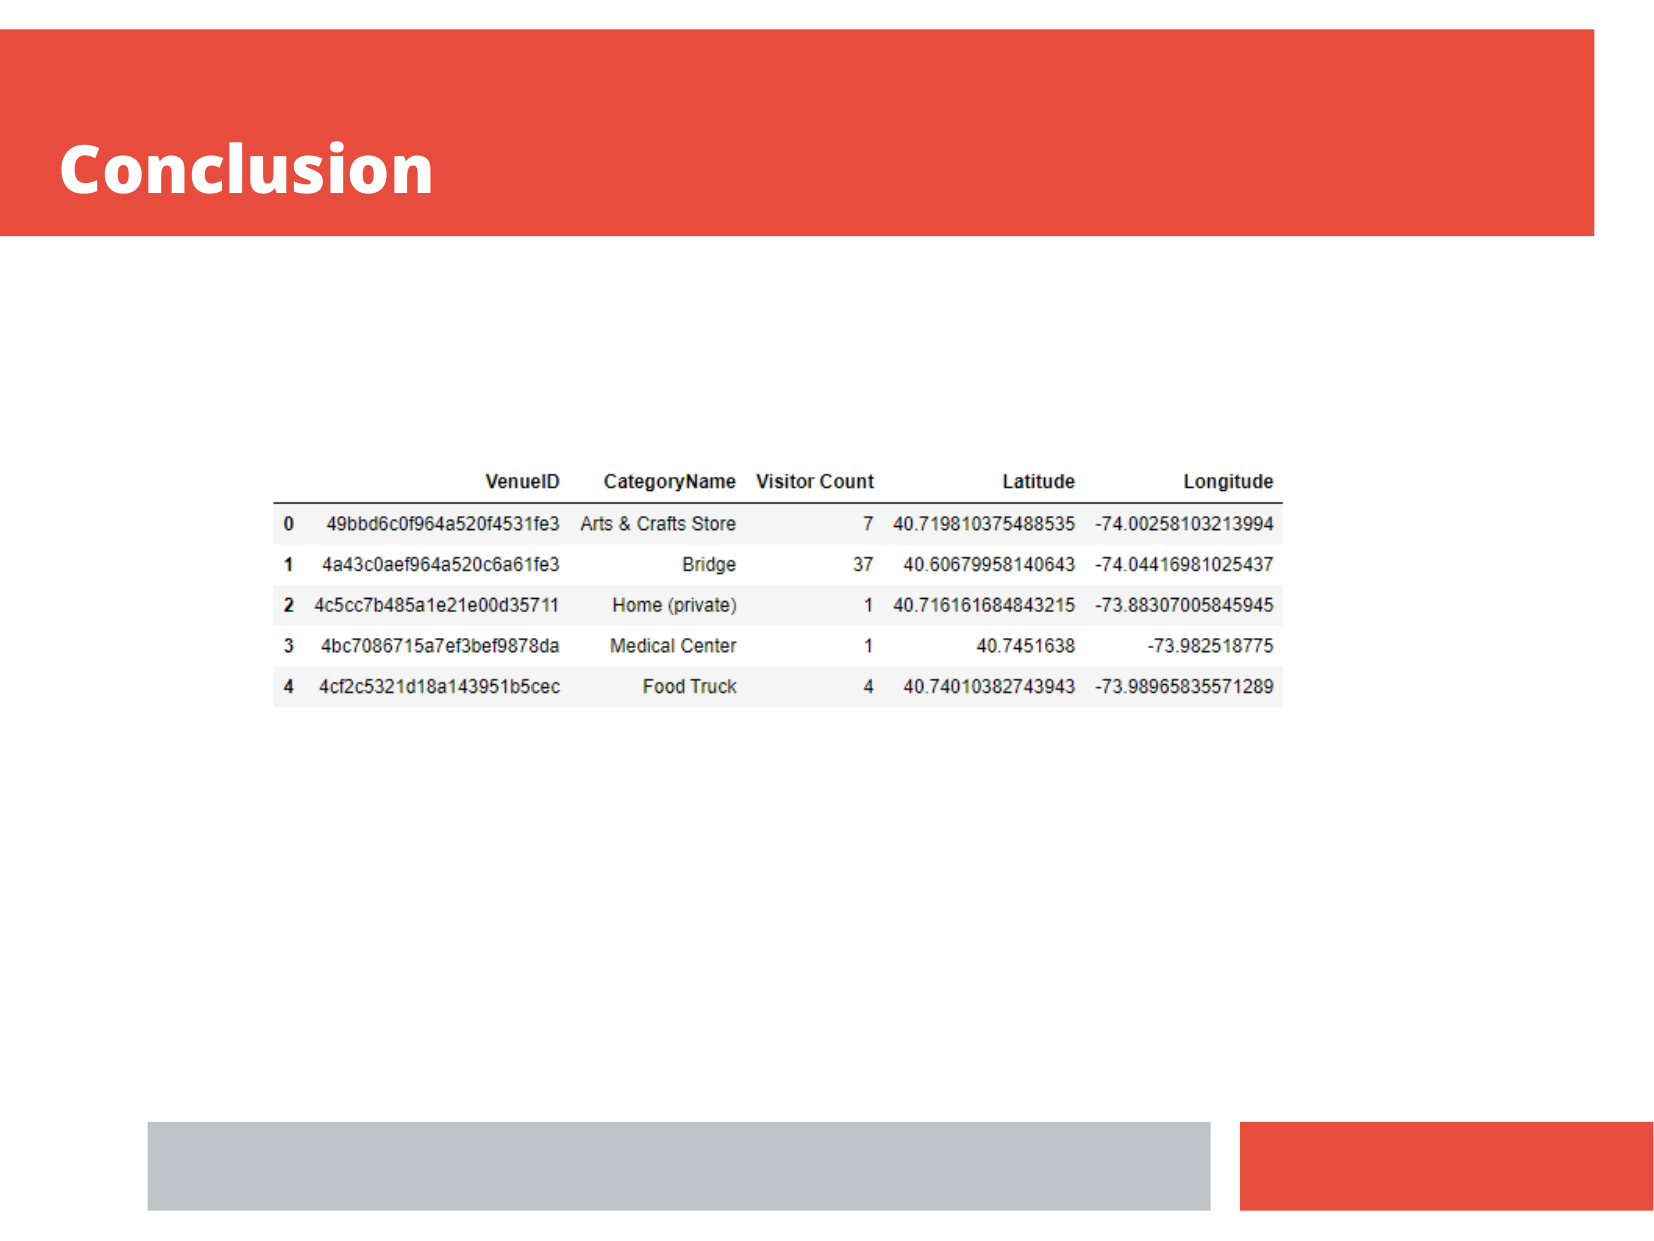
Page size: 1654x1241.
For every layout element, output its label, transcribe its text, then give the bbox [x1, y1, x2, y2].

text_box Conclusion [58, 58, 1595, 207]
picture [257, 454, 1306, 721]
text_box [58, 324, 1565, 1093]
